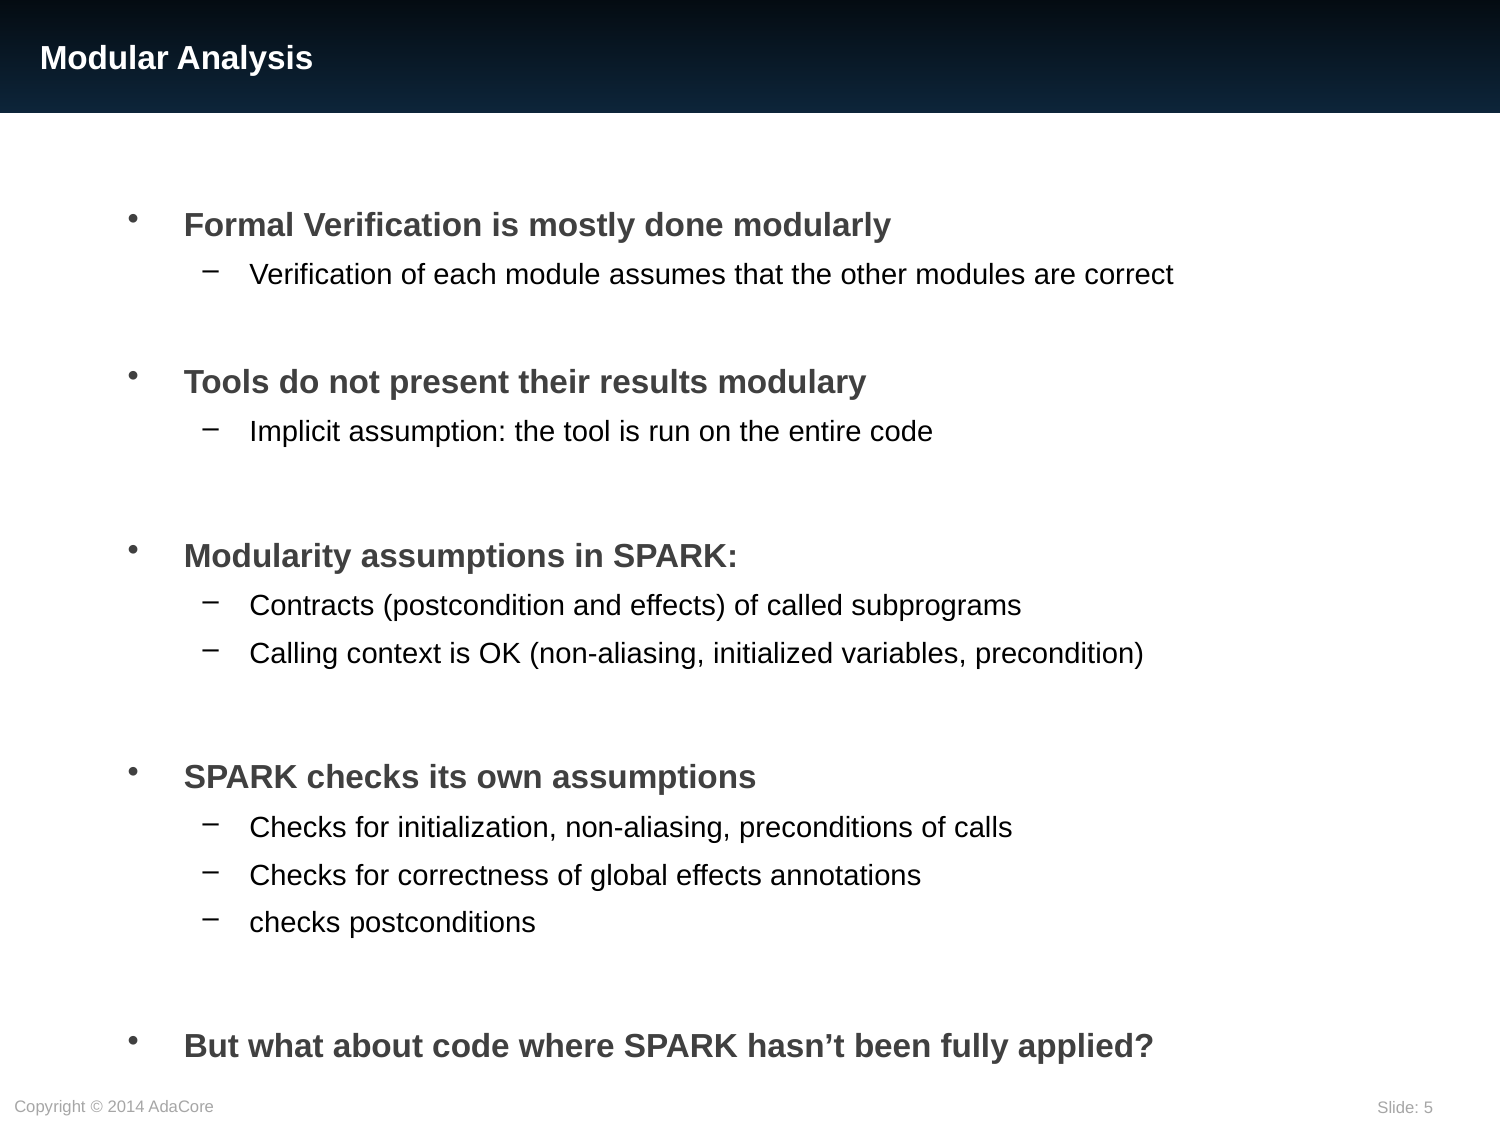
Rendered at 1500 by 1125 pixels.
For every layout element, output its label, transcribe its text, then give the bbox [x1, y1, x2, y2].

title Modular Analysis [24, 12, 1338, 100]
list Formal Verification is mostly done modularly Verification of each module assumes that the other modules are correct Tools do not present their results modulary Implicit assumption: the tool is run on the entire code Modularity assumptions in SPARK: Contracts (postcondition and effects) of called subprograms Calling context is OK (non-aliasing, initialized variables, precondition) SPARK checks its own assumptions Checks for initialization, non-aliasing, preconditions of calls Checks for correctness of global effects annotations checks postconditions But what about code where SPARK hasn’t been fully applied? [112, 187, 1401, 1063]
